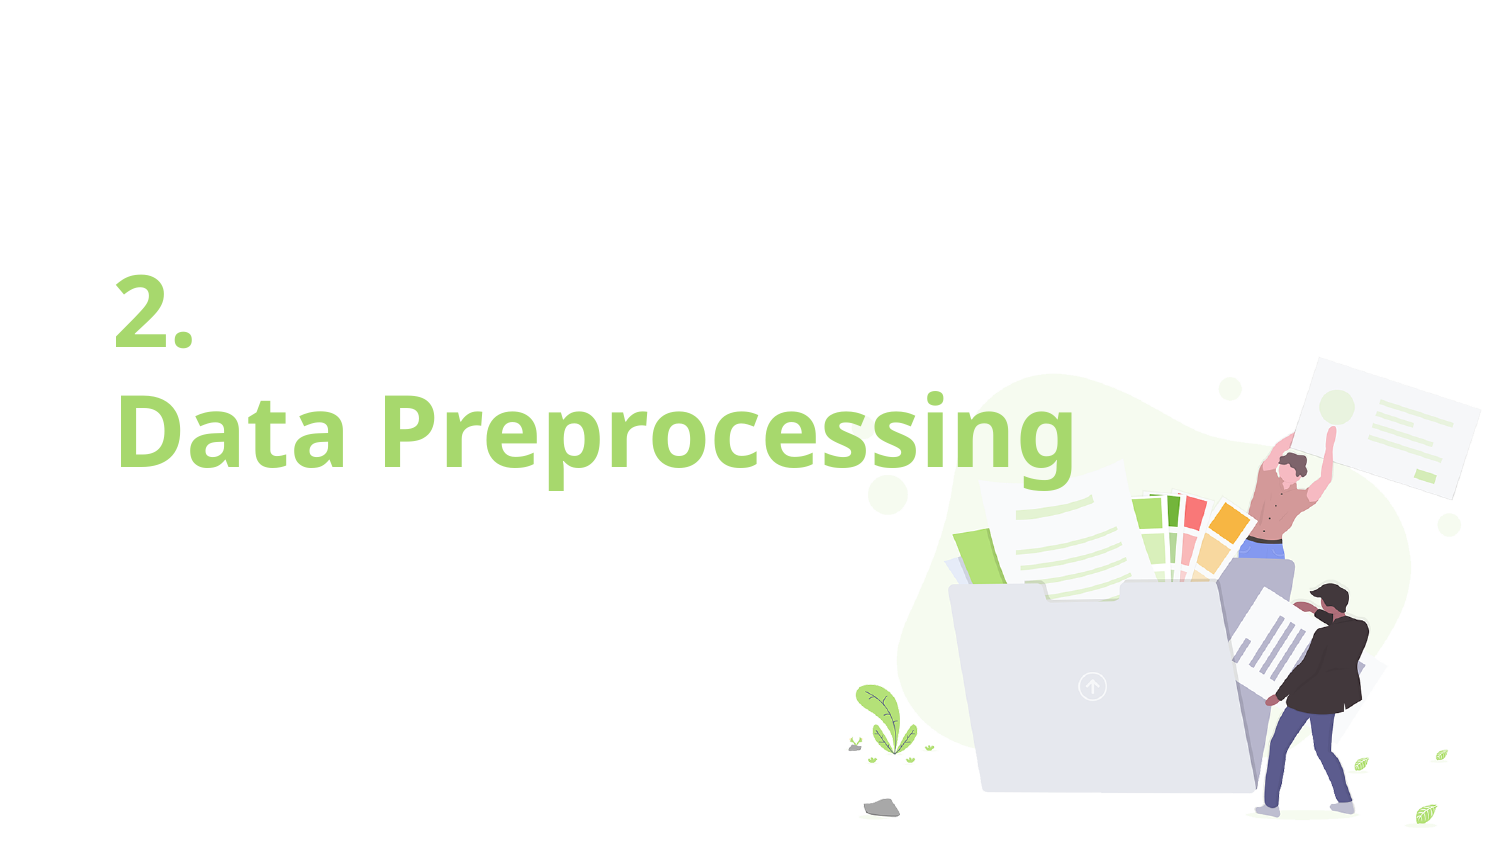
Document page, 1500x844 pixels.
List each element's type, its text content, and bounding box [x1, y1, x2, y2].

picture [844, 356, 1482, 828]
title 2. Data Preprocessing [112, 297, 1464, 488]
